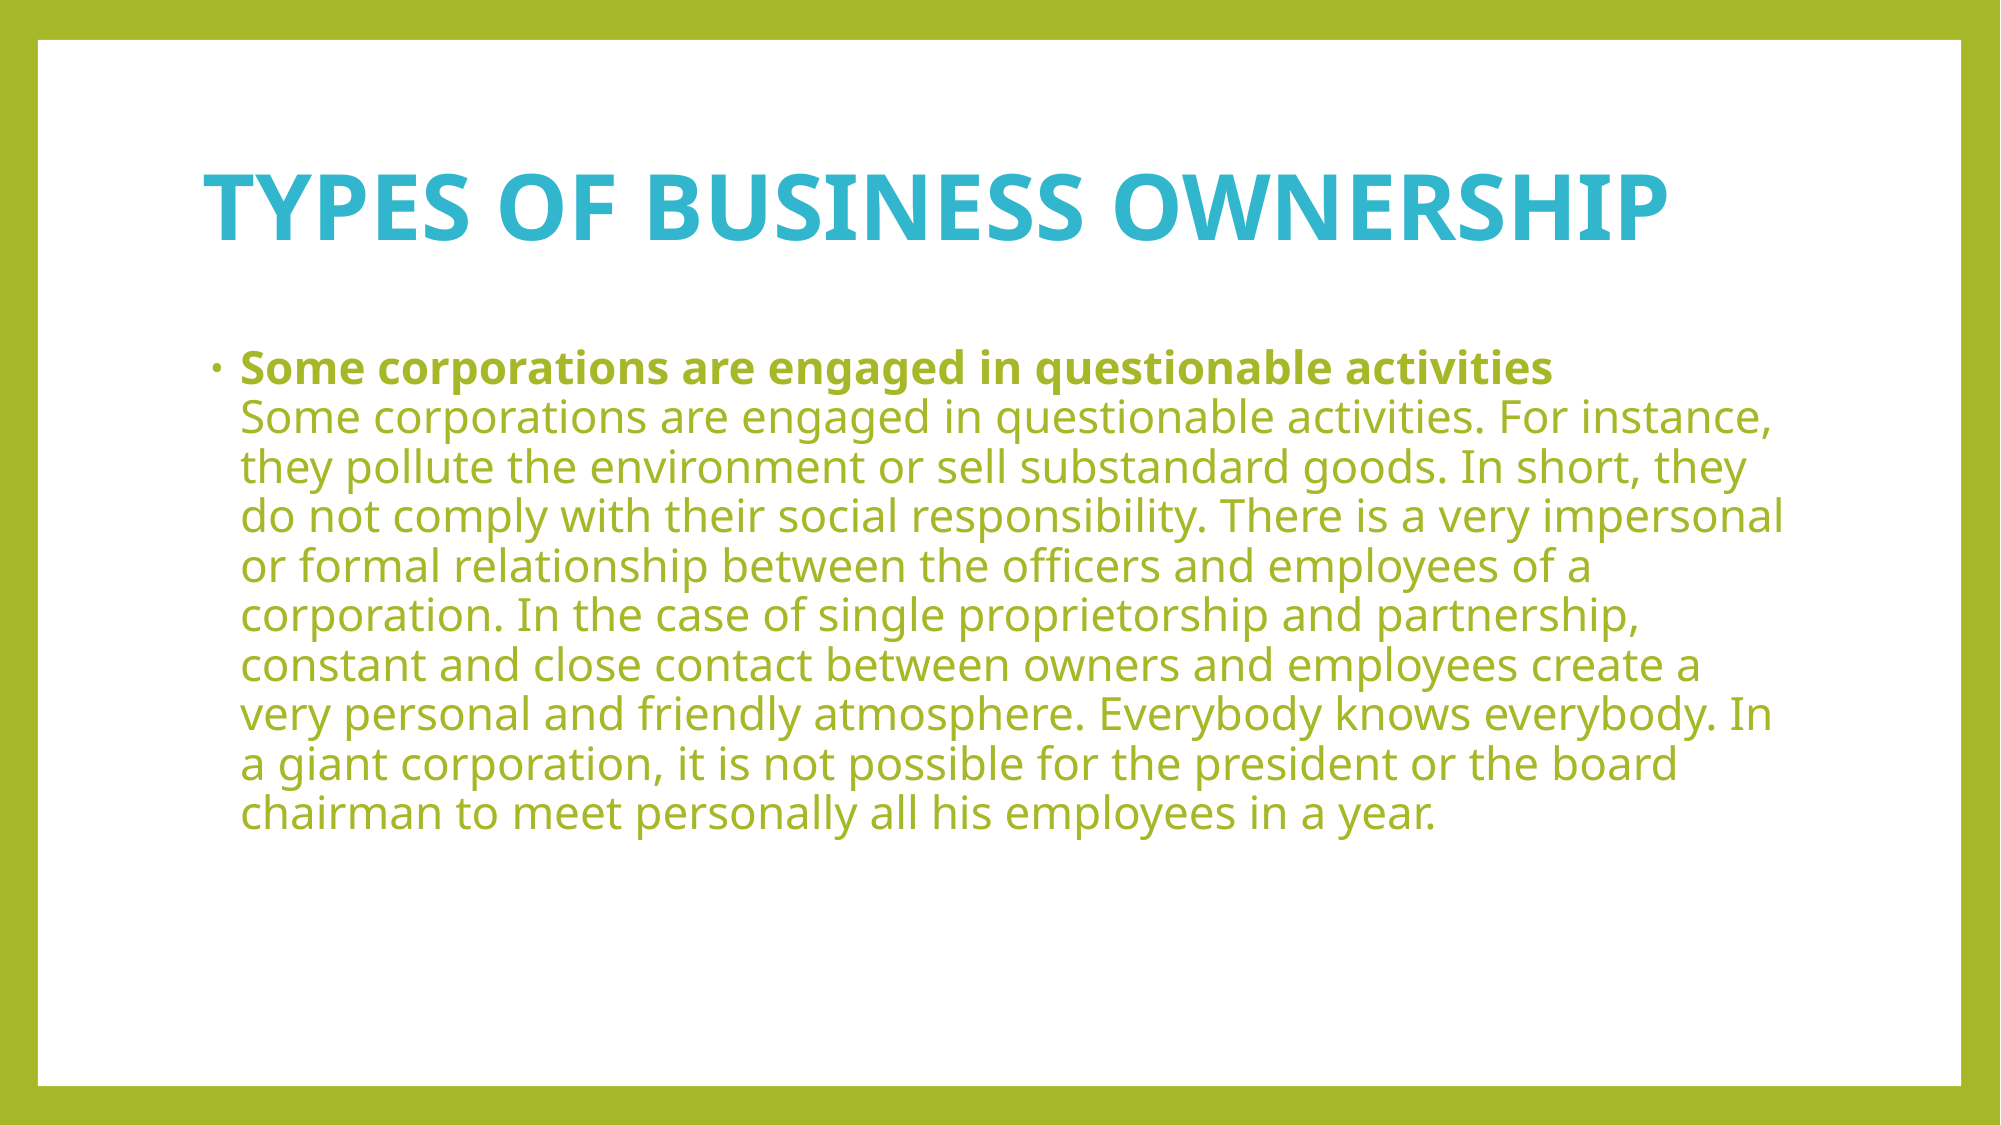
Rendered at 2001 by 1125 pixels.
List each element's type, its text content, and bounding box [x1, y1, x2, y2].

list Some corporations are engaged in questionable activities Some corporations are engaged in questionable activities. For instance, they pollute the environment or sell substandard goods. In short, they do not comply with their social responsibility. There is a very impersonal or formal relationship between the officers and employees of a corporation. In the case of single proprietorship and partnership, constant and close contact between owners and employees create a very personal and friendly atmosphere. Everybody knows everybody. In a giant corporation, it is not possible for the president or the board chairman to meet personally all his employees in a year. [187, 337, 1808, 1000]
title TYPES OF BUSINESS OWNERSHIP [187, 99, 1808, 323]
